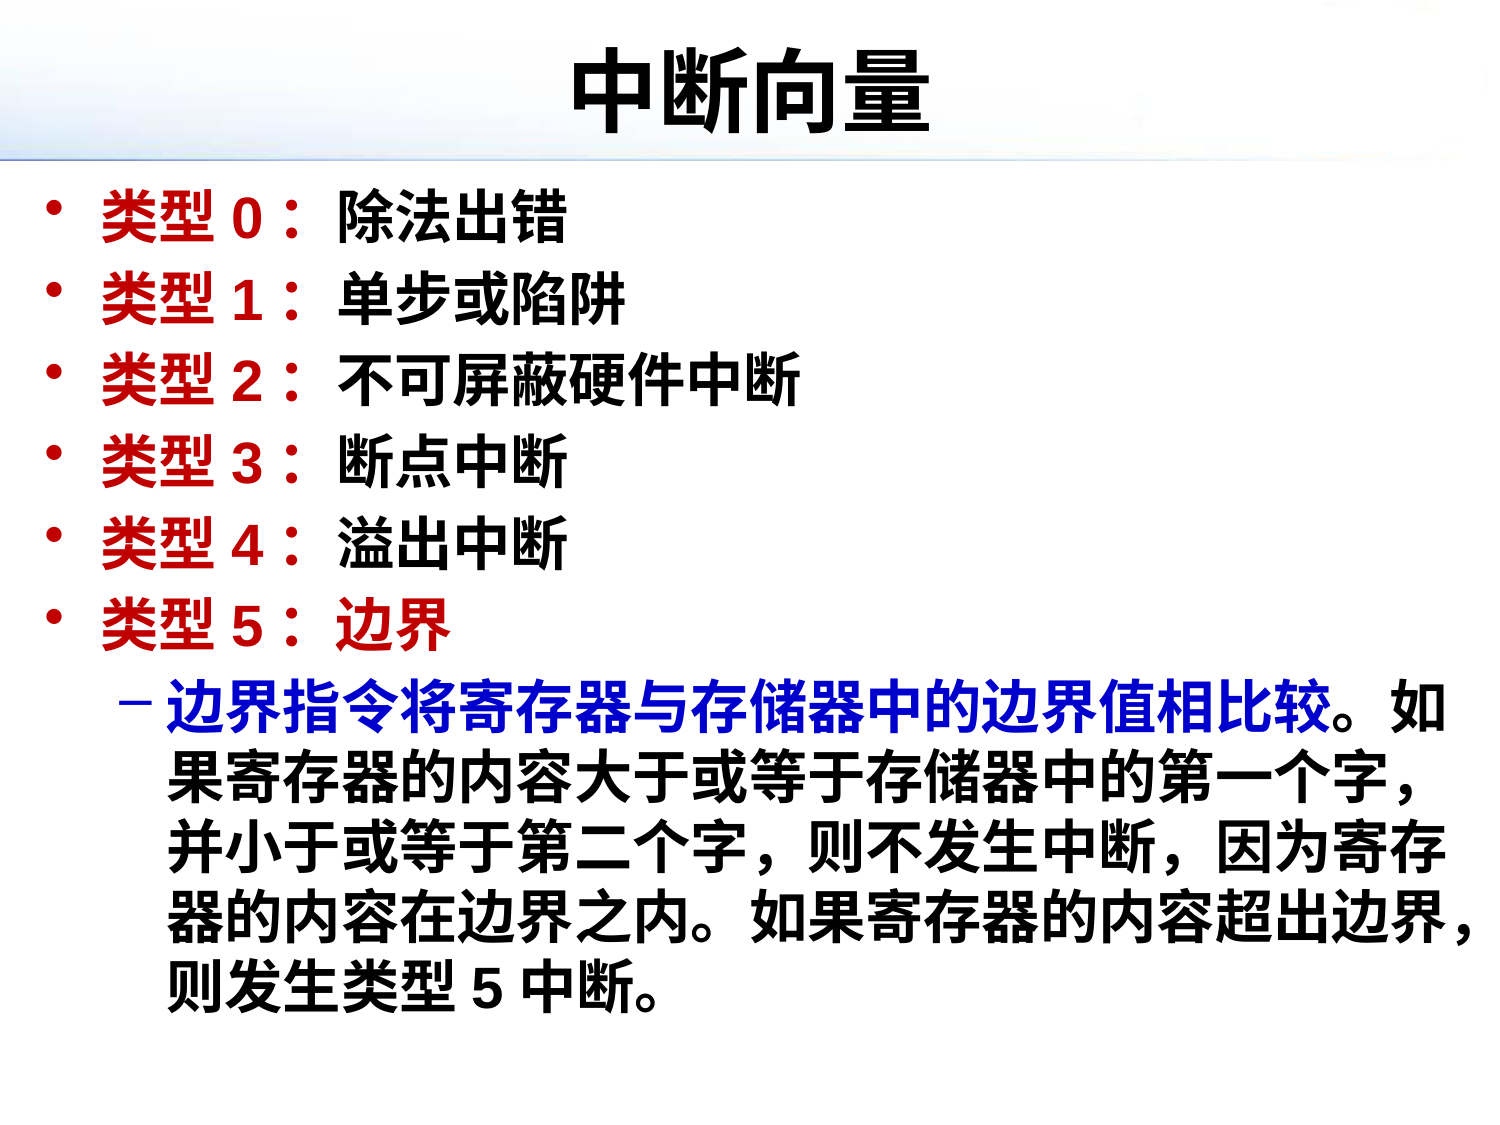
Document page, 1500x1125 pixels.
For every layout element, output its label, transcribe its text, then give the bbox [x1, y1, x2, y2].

picture [0, 0, 1500, 161]
list 类型0：除法出错 类型1：单步或陷阱 类型2：不可屏蔽硬件中断 类型3：断点中断 类型4：溢出中断 类型5：边界 边界指令将寄存器与存储器中的边界值相比较。如果寄存器的内容大于或等于存储器中的第一个字，并小于或等于第二个字，则不发生中断，因为寄存器的内容在边界之内。如果寄存器的内容超出边界，则发生类型5中断。 [29, 172, 1471, 1071]
title 中断向量 [29, 31, 1471, 147]
